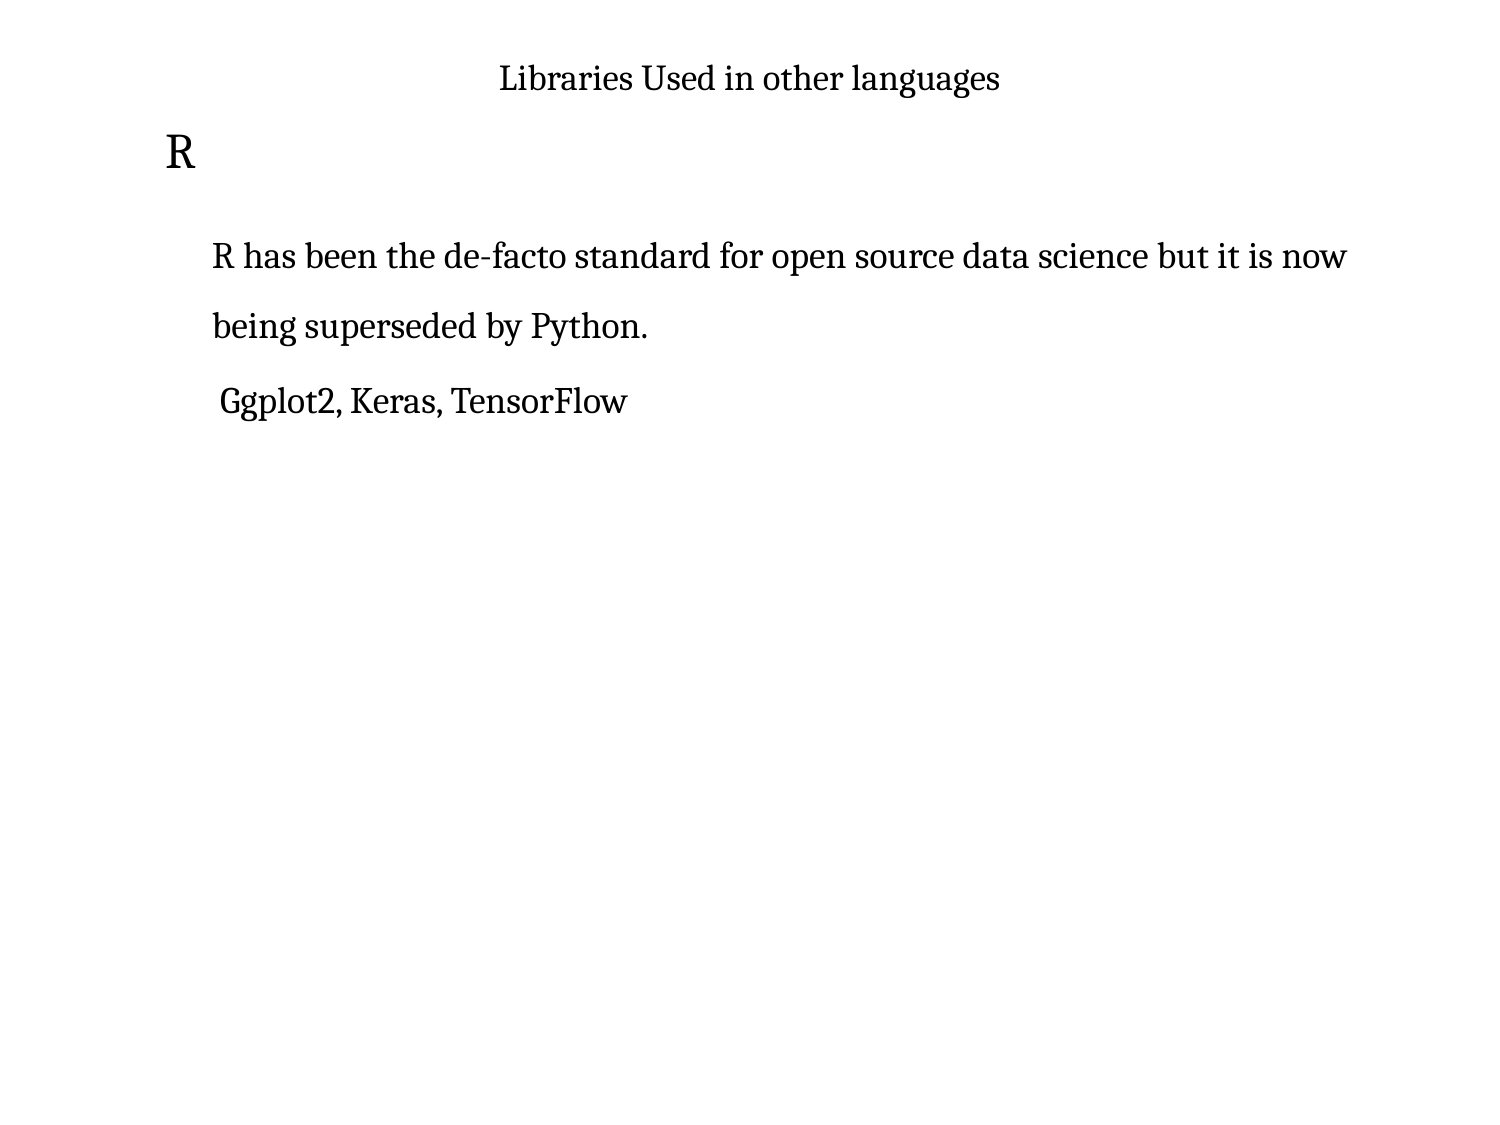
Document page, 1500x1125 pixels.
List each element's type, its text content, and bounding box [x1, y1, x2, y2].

title Libraries Used in other languages [75, 45, 1425, 110]
list R R has been the de-facto standard for open source data science but it is now being superseded by Python. Ggplot2, Keras, TensorFlow [75, 110, 1425, 854]
